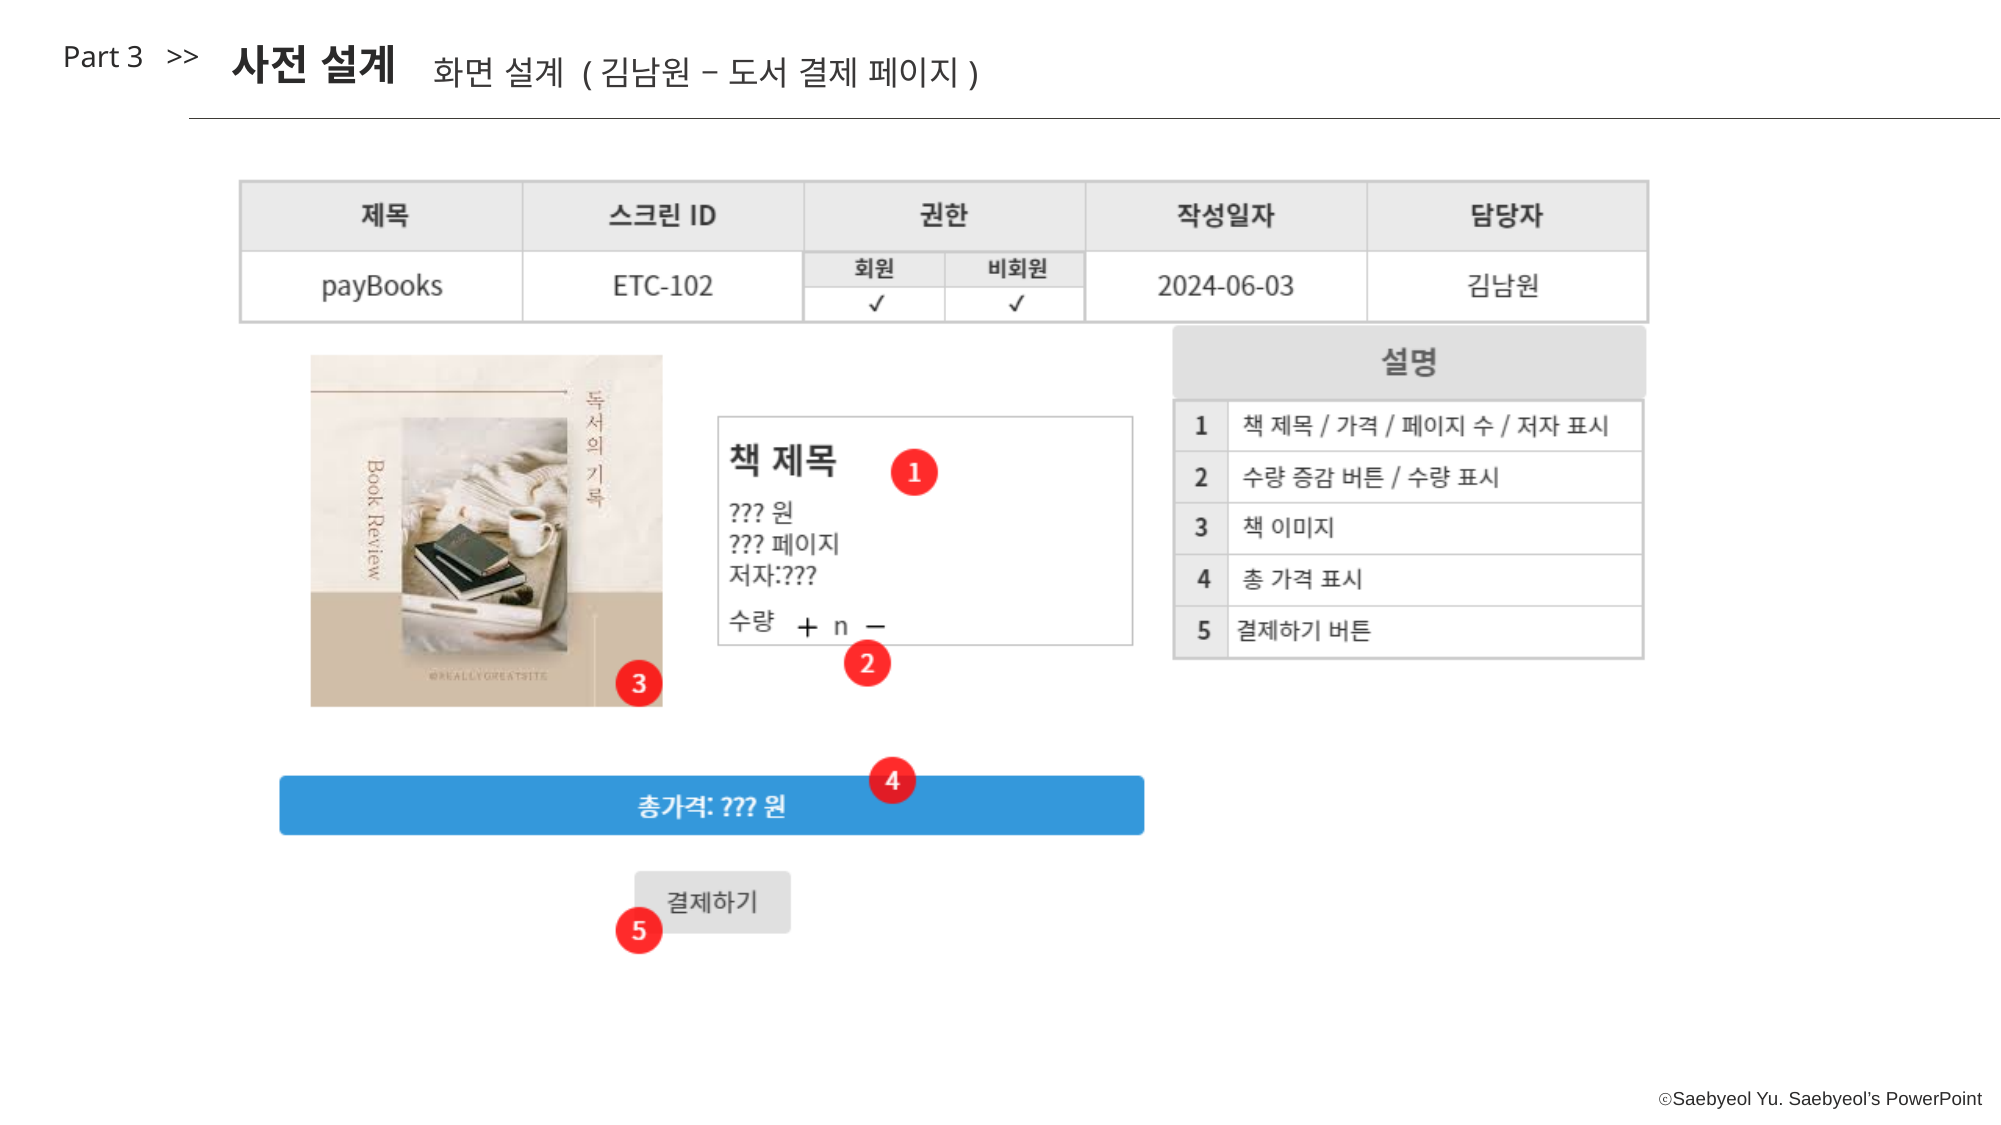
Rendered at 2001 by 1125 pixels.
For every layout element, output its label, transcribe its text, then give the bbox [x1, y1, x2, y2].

picture [236, 177, 1656, 973]
text_box 사전 설계 [216, 31, 413, 97]
text_box 화면 설계 (김남원 – 도서 결제 페이지) [419, 44, 1060, 100]
text_box Part 3 >> [48, 30, 215, 81]
